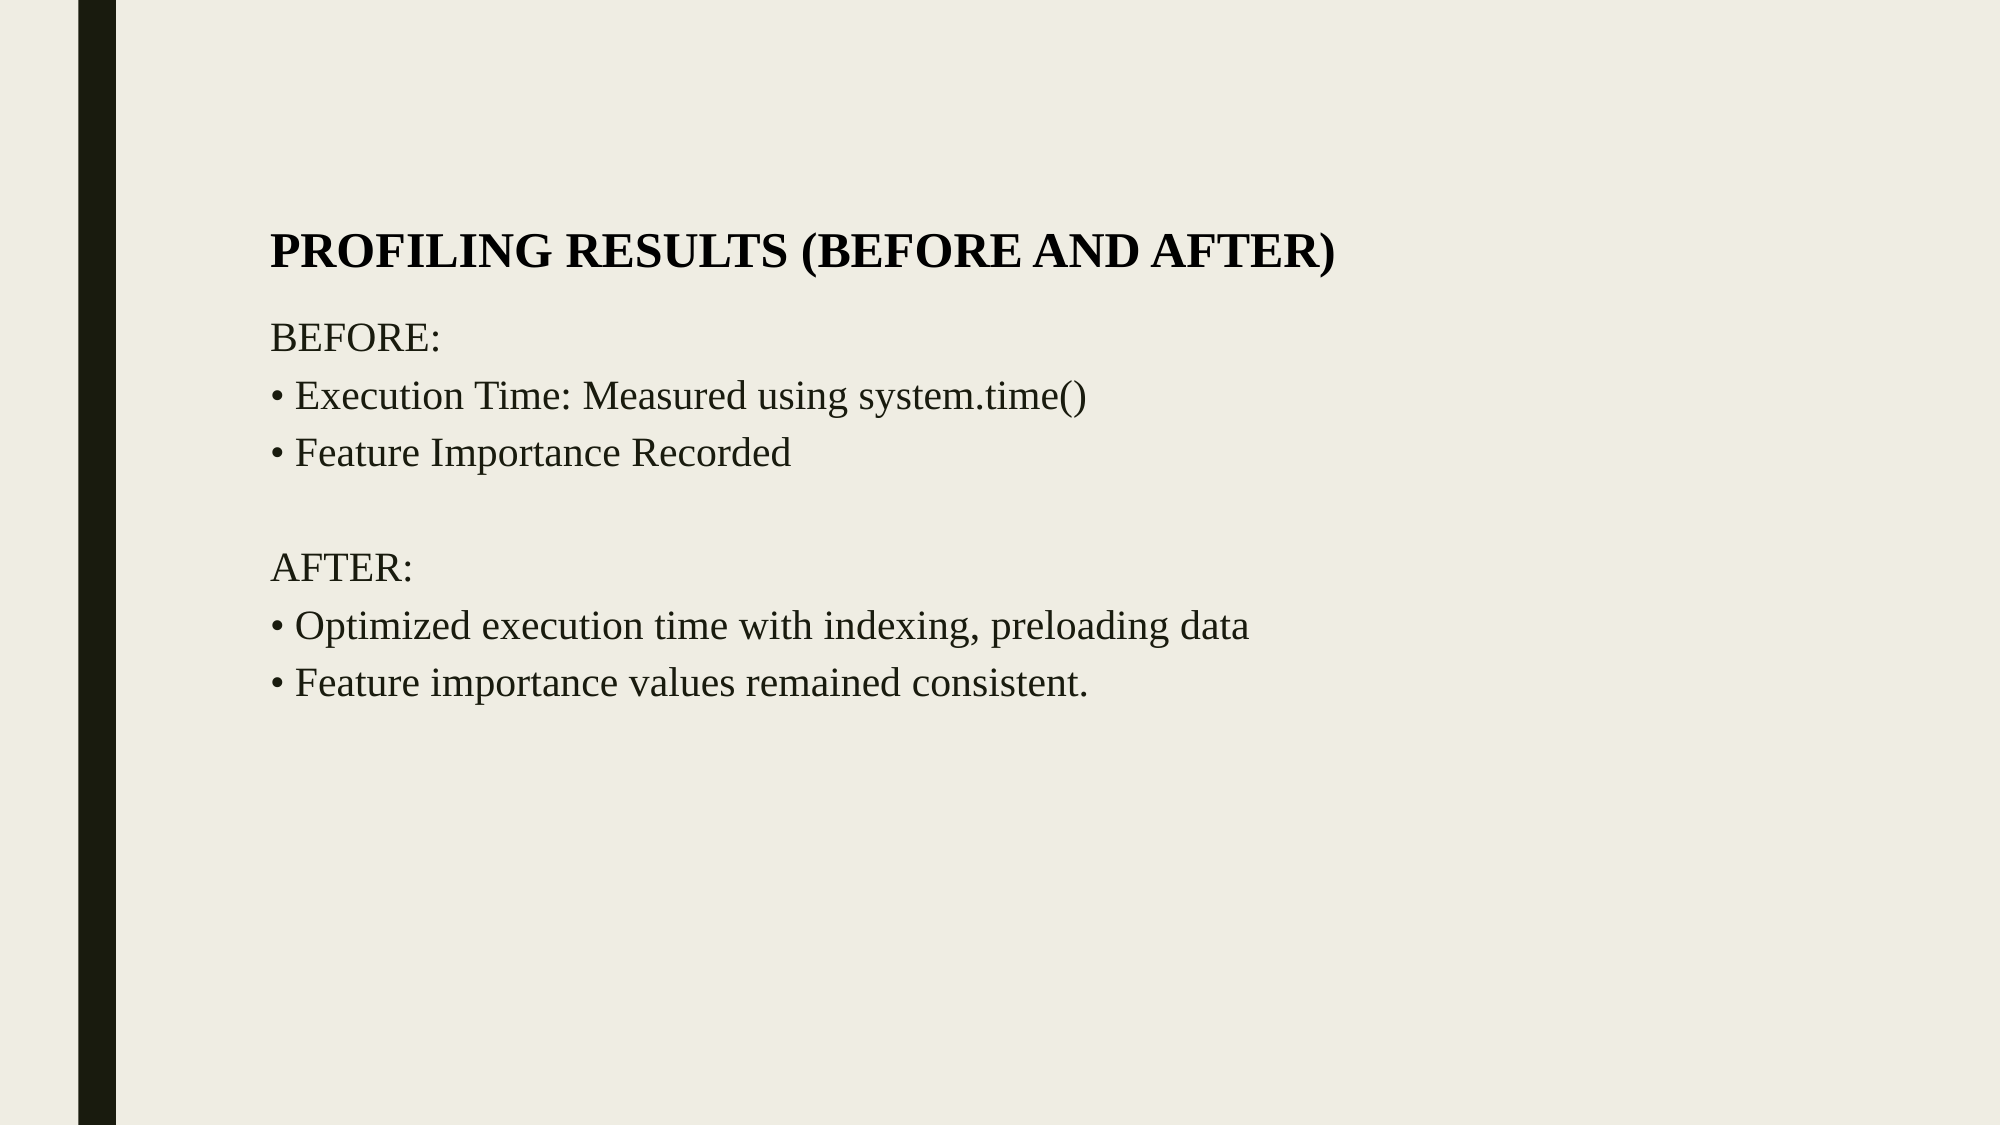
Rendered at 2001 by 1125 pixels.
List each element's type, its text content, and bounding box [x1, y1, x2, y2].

list PROFILING RESULTS (BEFORE AND AFTER) BEFORE: • Execution Time: Measured using system.time() • Feature Importance Recorded AFTER: • Optimized execution time with indexing, preloading data • Feature importance values remained consistent. [255, 201, 1830, 789]
